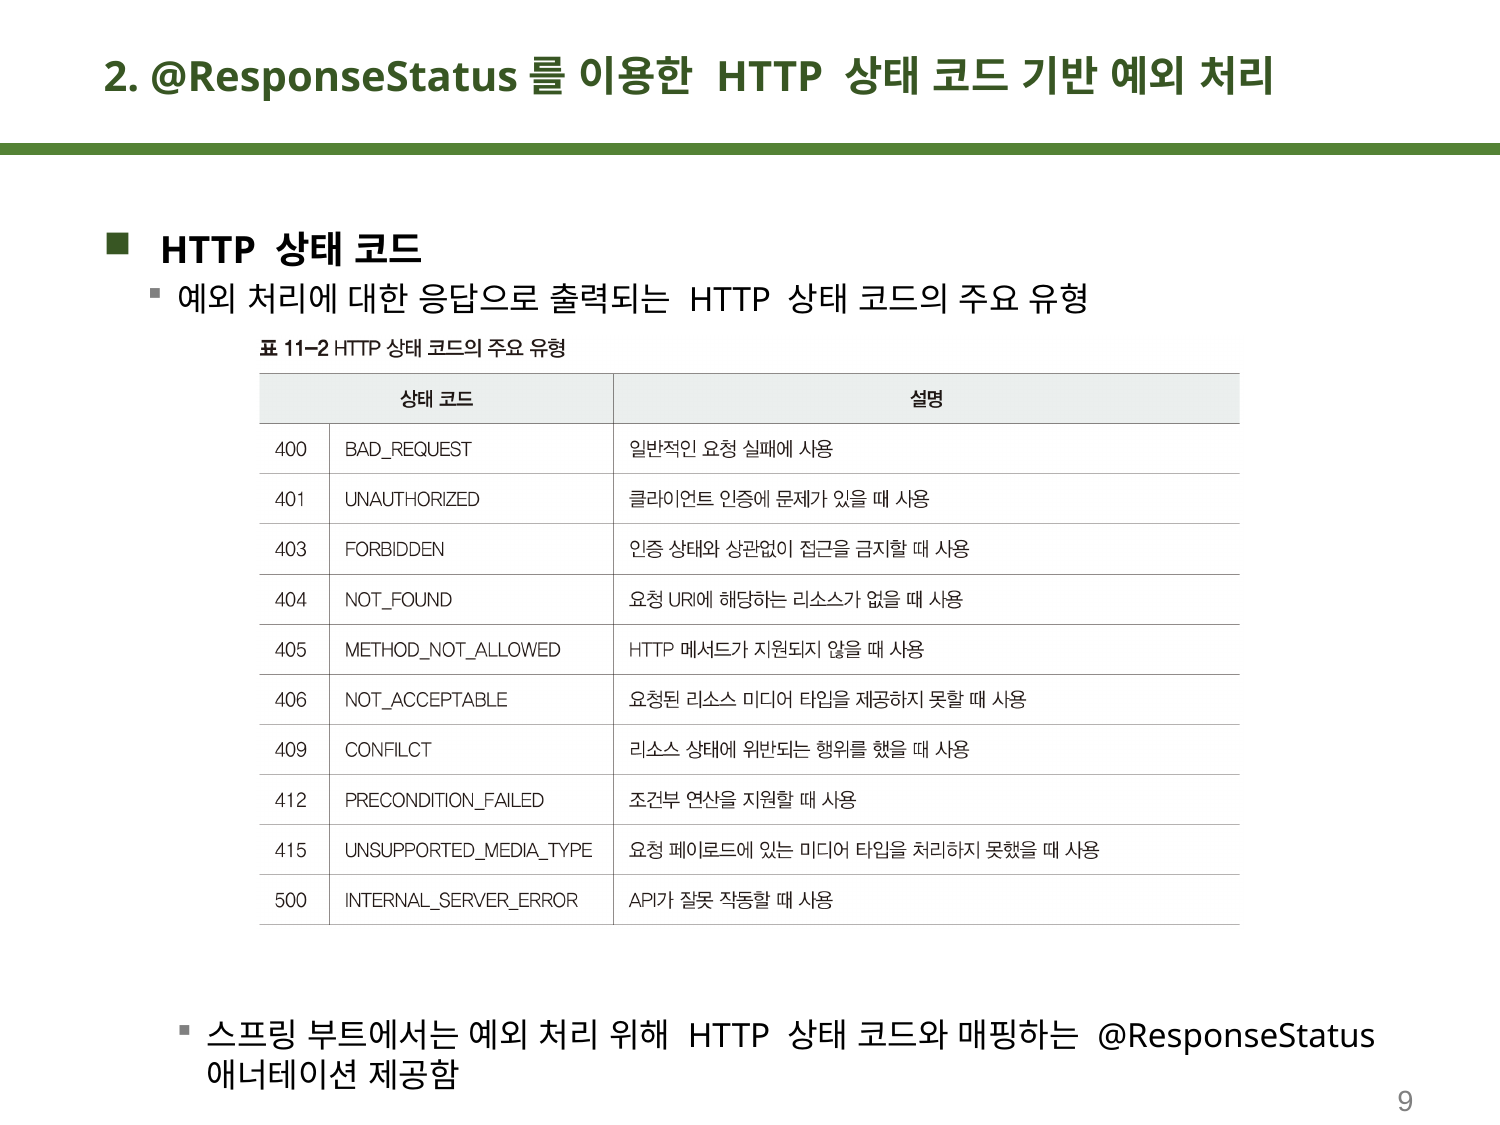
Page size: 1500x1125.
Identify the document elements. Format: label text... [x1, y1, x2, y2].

picture [256, 335, 1244, 929]
title 2. @ResponseStatus를 이용한 HTTP 상태 코드 기반 예외 처리 [88, 30, 1412, 121]
list HTTP 상태 코드 예외 처리에 대한 응답으로 출력되는 HTTP 상태 코드의 주요 유형 스프링 부트에서는 예외 처리 위해 HTTP 상태 코드와 매핑하는 @ResponseStatus 애너테이션 제공함 [88, 196, 1436, 1083]
